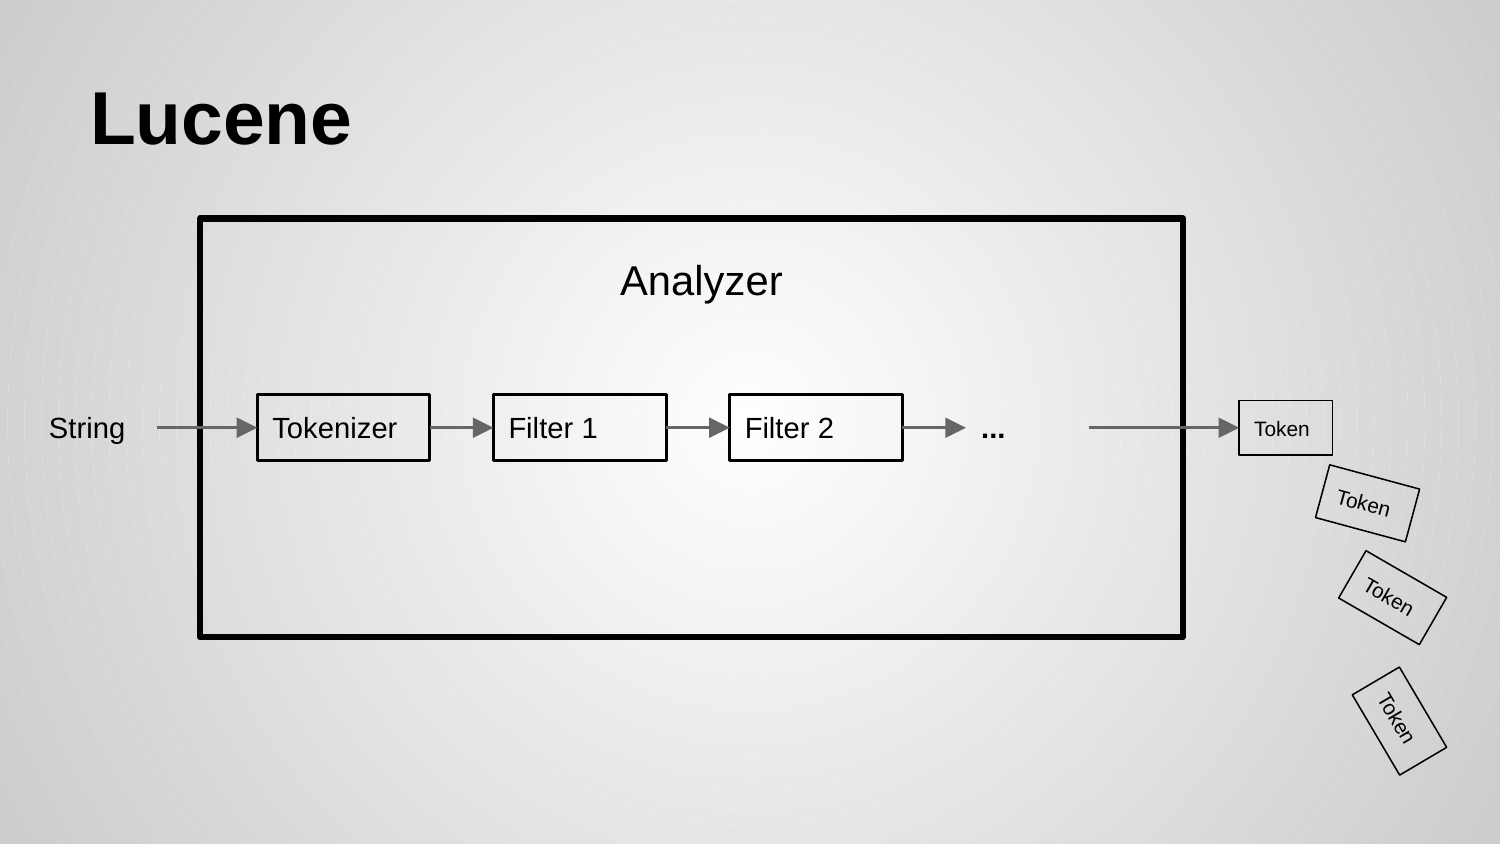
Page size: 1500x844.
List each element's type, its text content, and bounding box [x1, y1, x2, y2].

text_box Token [1239, 400, 1333, 456]
text_box [200, 434, 1183, 638]
text_box String [34, 394, 157, 461]
text_box Token [1352, 667, 1447, 776]
text_box Filter 2 [729, 394, 903, 461]
text_box Filter 1 [493, 394, 667, 461]
text_box Token [1338, 550, 1447, 645]
text_box Token [1315, 464, 1420, 542]
text_box Tokenizer [257, 394, 430, 461]
text_box Analyzer [605, 238, 806, 316]
title Lucene [75, 33, 1425, 175]
text_box [200, 218, 1183, 427]
text_box ... [965, 394, 1089, 461]
